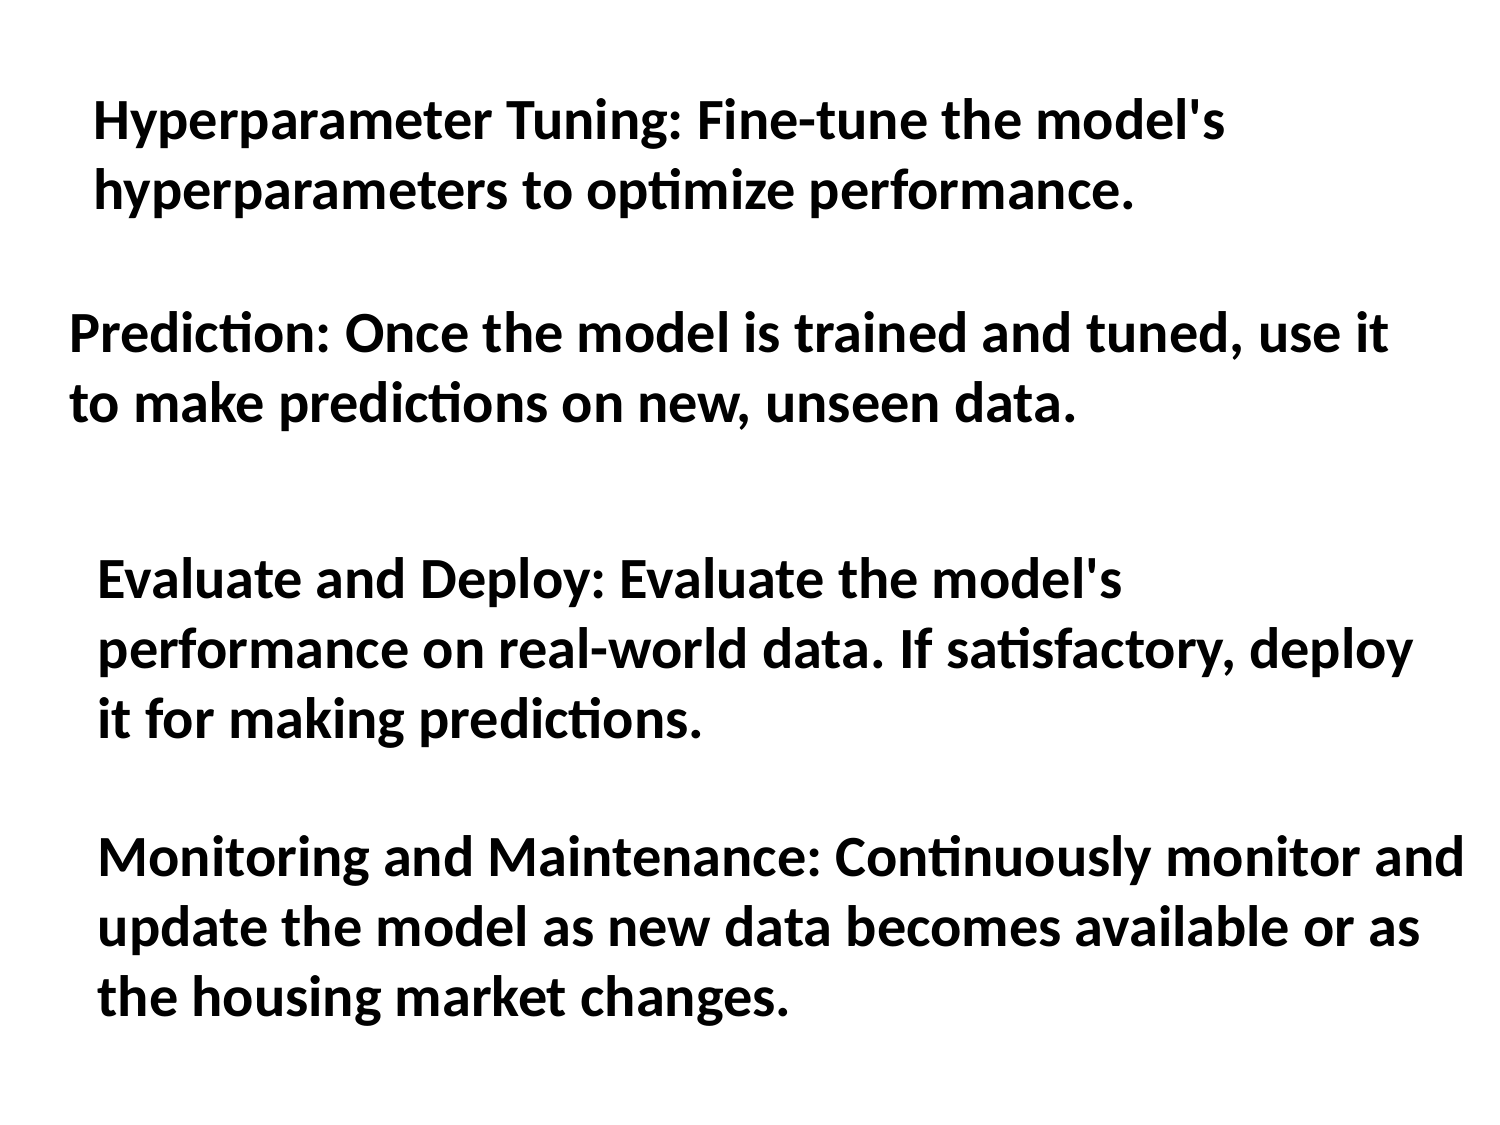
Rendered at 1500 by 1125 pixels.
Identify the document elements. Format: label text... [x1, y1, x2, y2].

text_box Monitoring and Maintenance: Continuously monitor and update the model as new data becomes available or as the housing market changes. [82, 811, 1500, 1036]
text_box Prediction: Once the model is trained and tuned, use it to make predictions on new, unseen data. [54, 286, 1446, 442]
text_box Evaluate and Deploy: Evaluate the model's performance on real-world data. If satisfactory, deploy it for making predictions. [82, 533, 1449, 758]
text_box Hyperparameter Tuning: Fine-tune the model's hyperparameters to optimize performance. [78, 73, 1422, 229]
